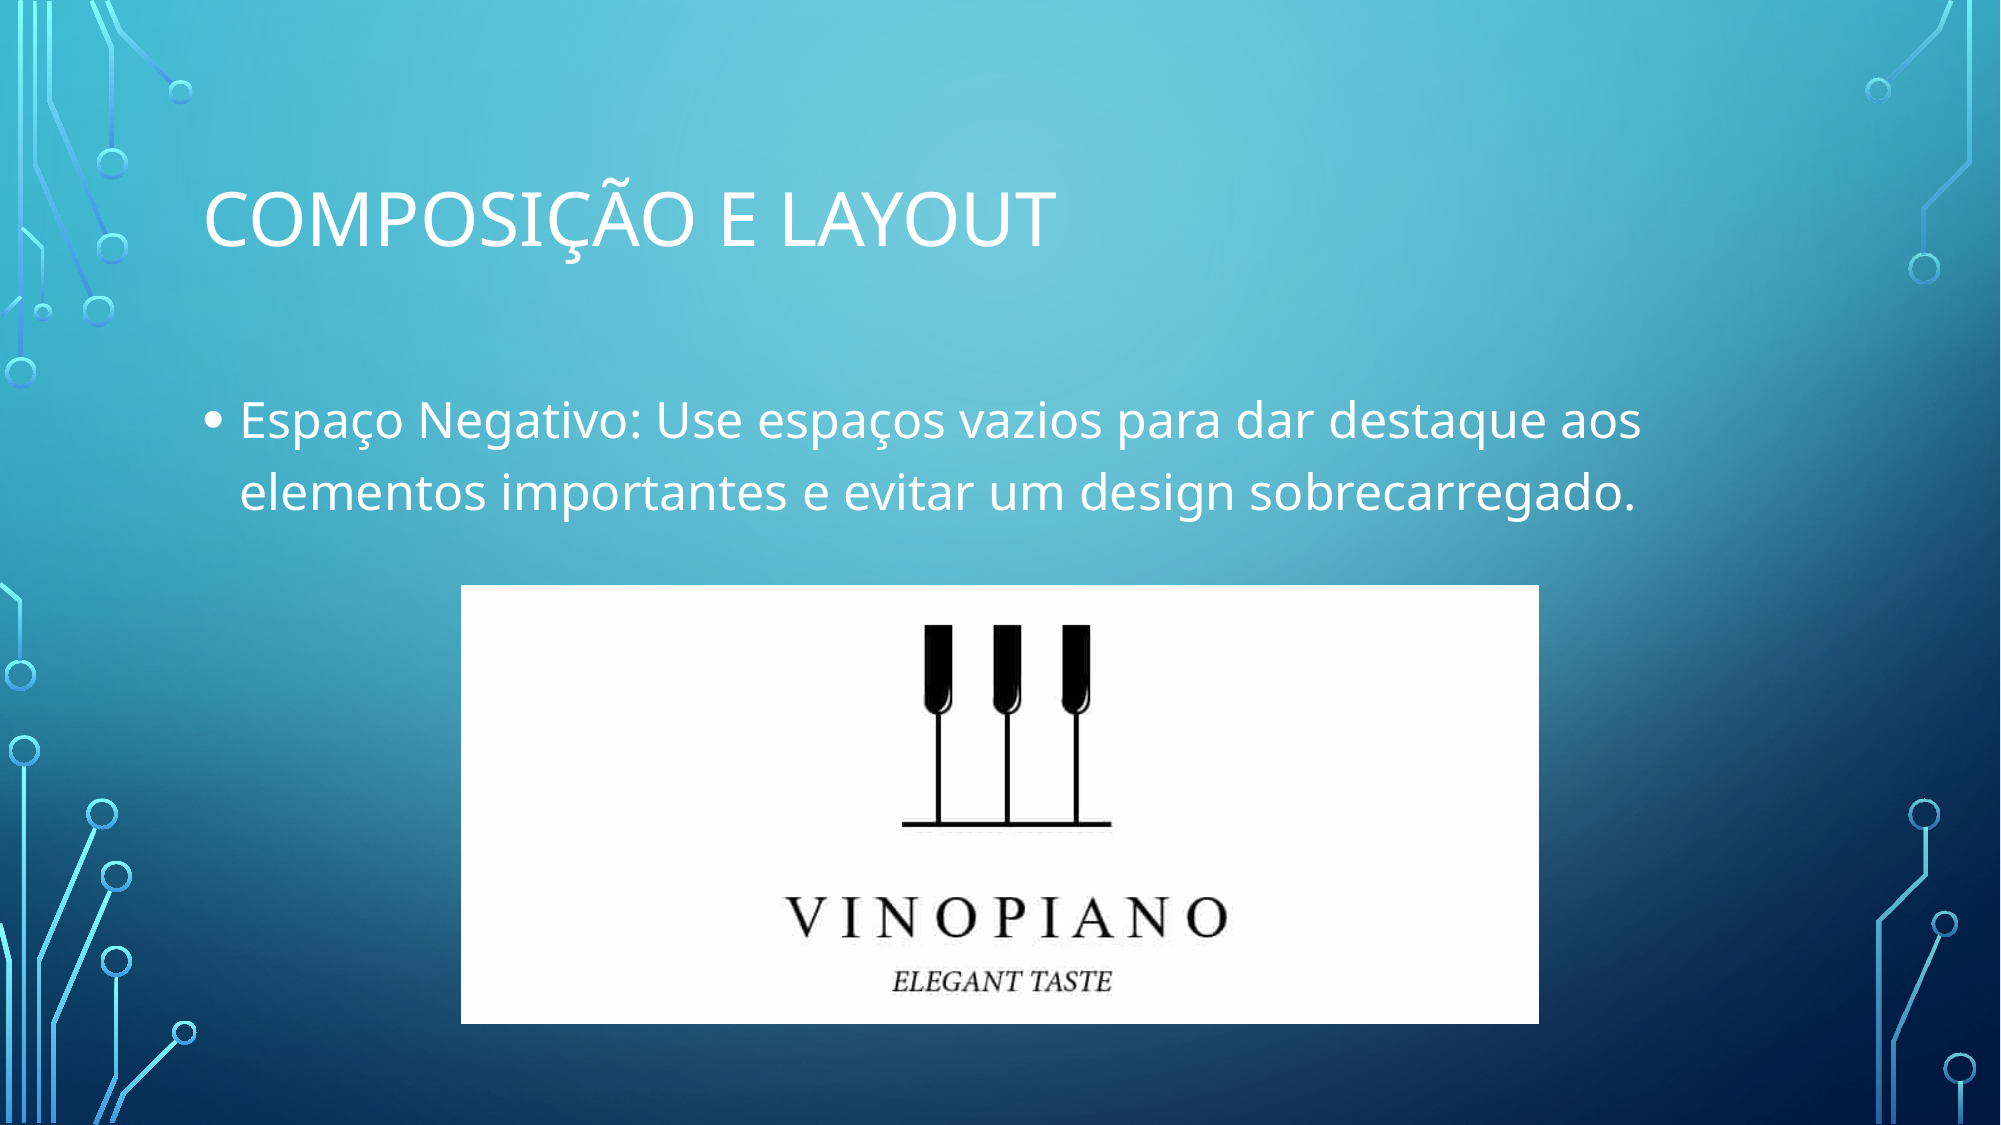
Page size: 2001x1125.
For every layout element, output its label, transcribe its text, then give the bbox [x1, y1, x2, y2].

title Composição e layout [187, 101, 1813, 344]
list Espaço Negativo: Use espaços vazios para dar destaque aos elementos importantes e evitar um design sobrecarregado. [187, 369, 1813, 950]
picture [461, 585, 1539, 1024]
